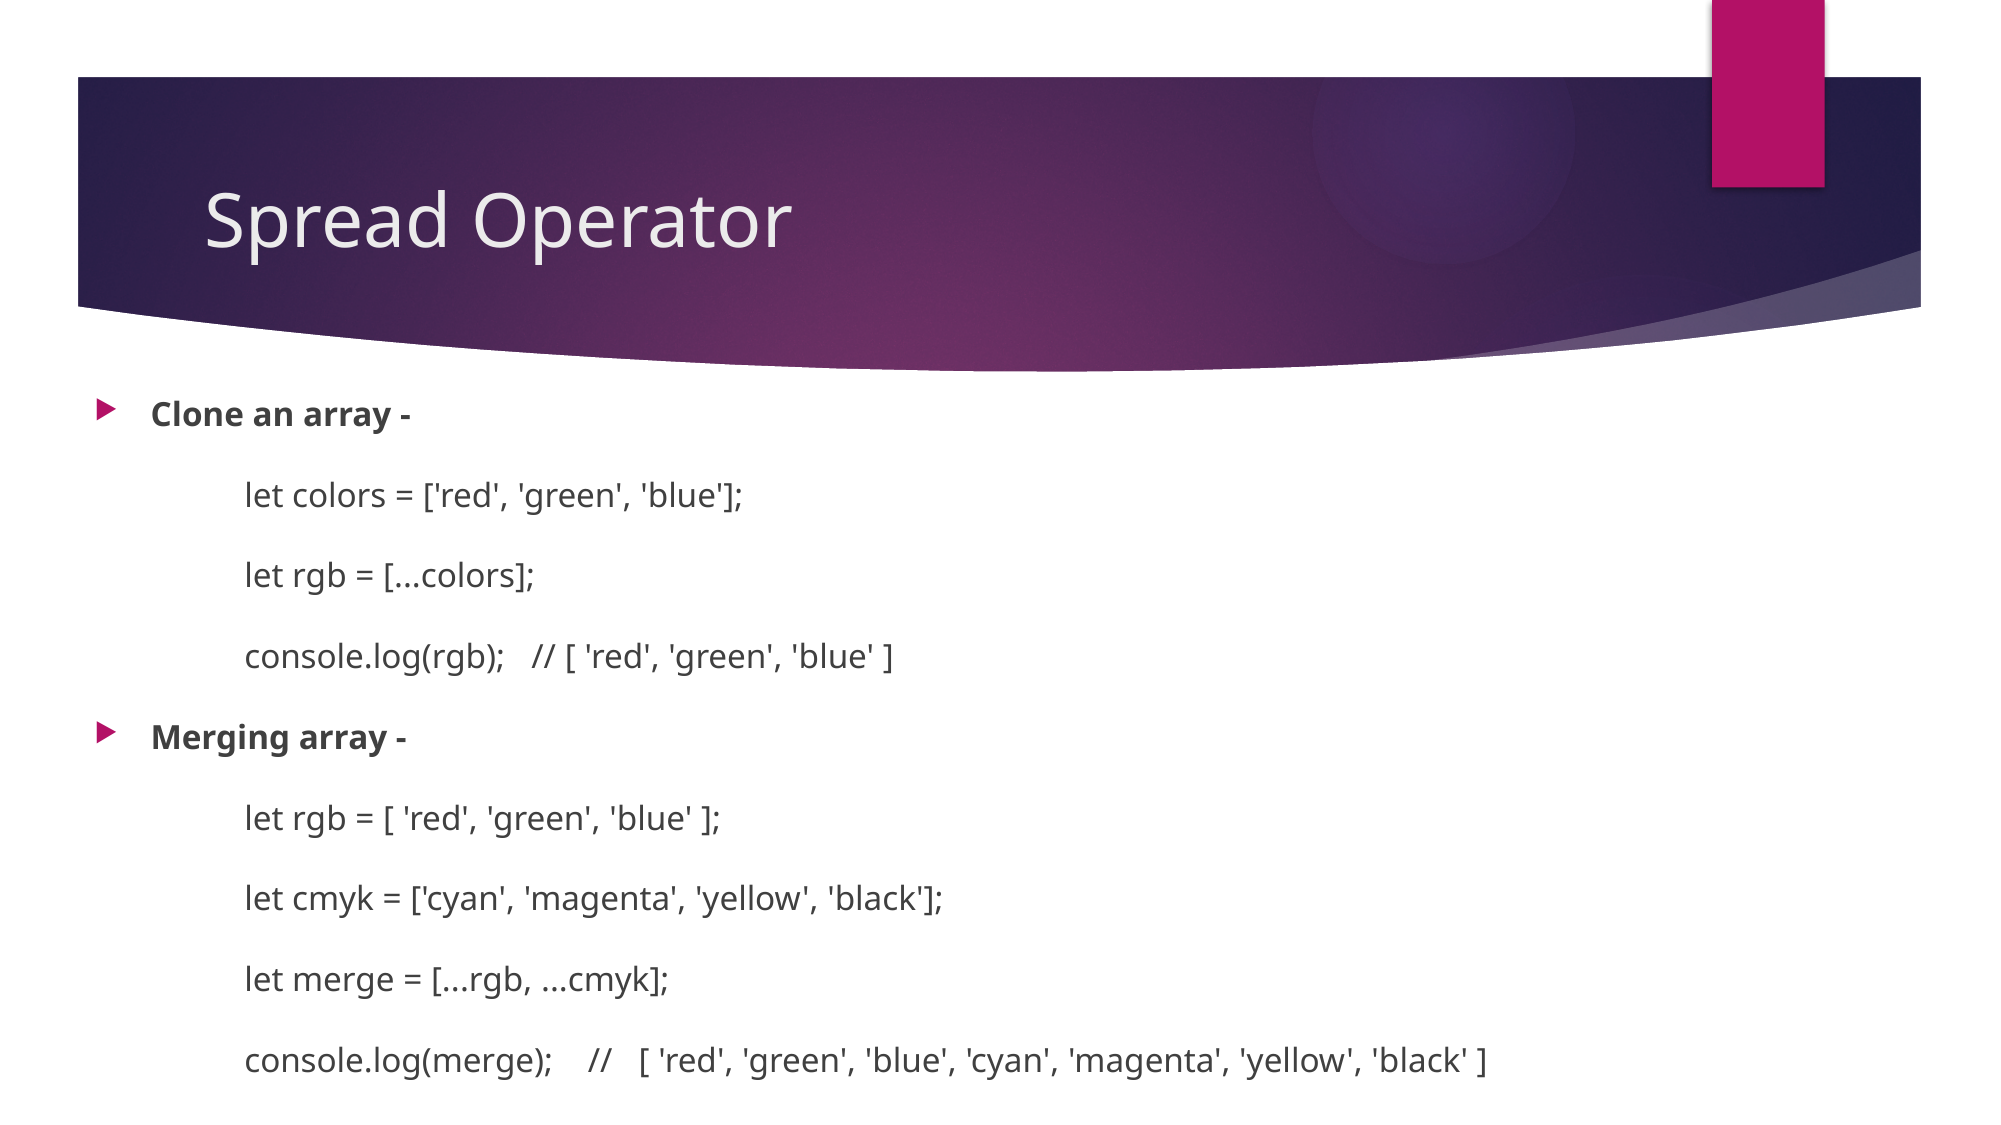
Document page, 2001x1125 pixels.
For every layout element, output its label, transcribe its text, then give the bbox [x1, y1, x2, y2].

list Clone an array - let colors = ['red', 'green', 'blue']; let rgb = [...colors]; console.log(rgb); // [ 'red', 'green', 'blue' ] Merging array - let rgb = [ 'red', 'green', 'blue' ]; let cmyk = ['cyan', 'magenta', 'yellow', 'black']; let merge = [...rgb, ...cmyk]; console.log(merge); // [ 'red', 'green', 'blue', 'cyan', 'magenta', 'yellow', 'black' ] [79, 365, 1895, 1087]
title Spread Operator [189, 159, 1627, 276]
